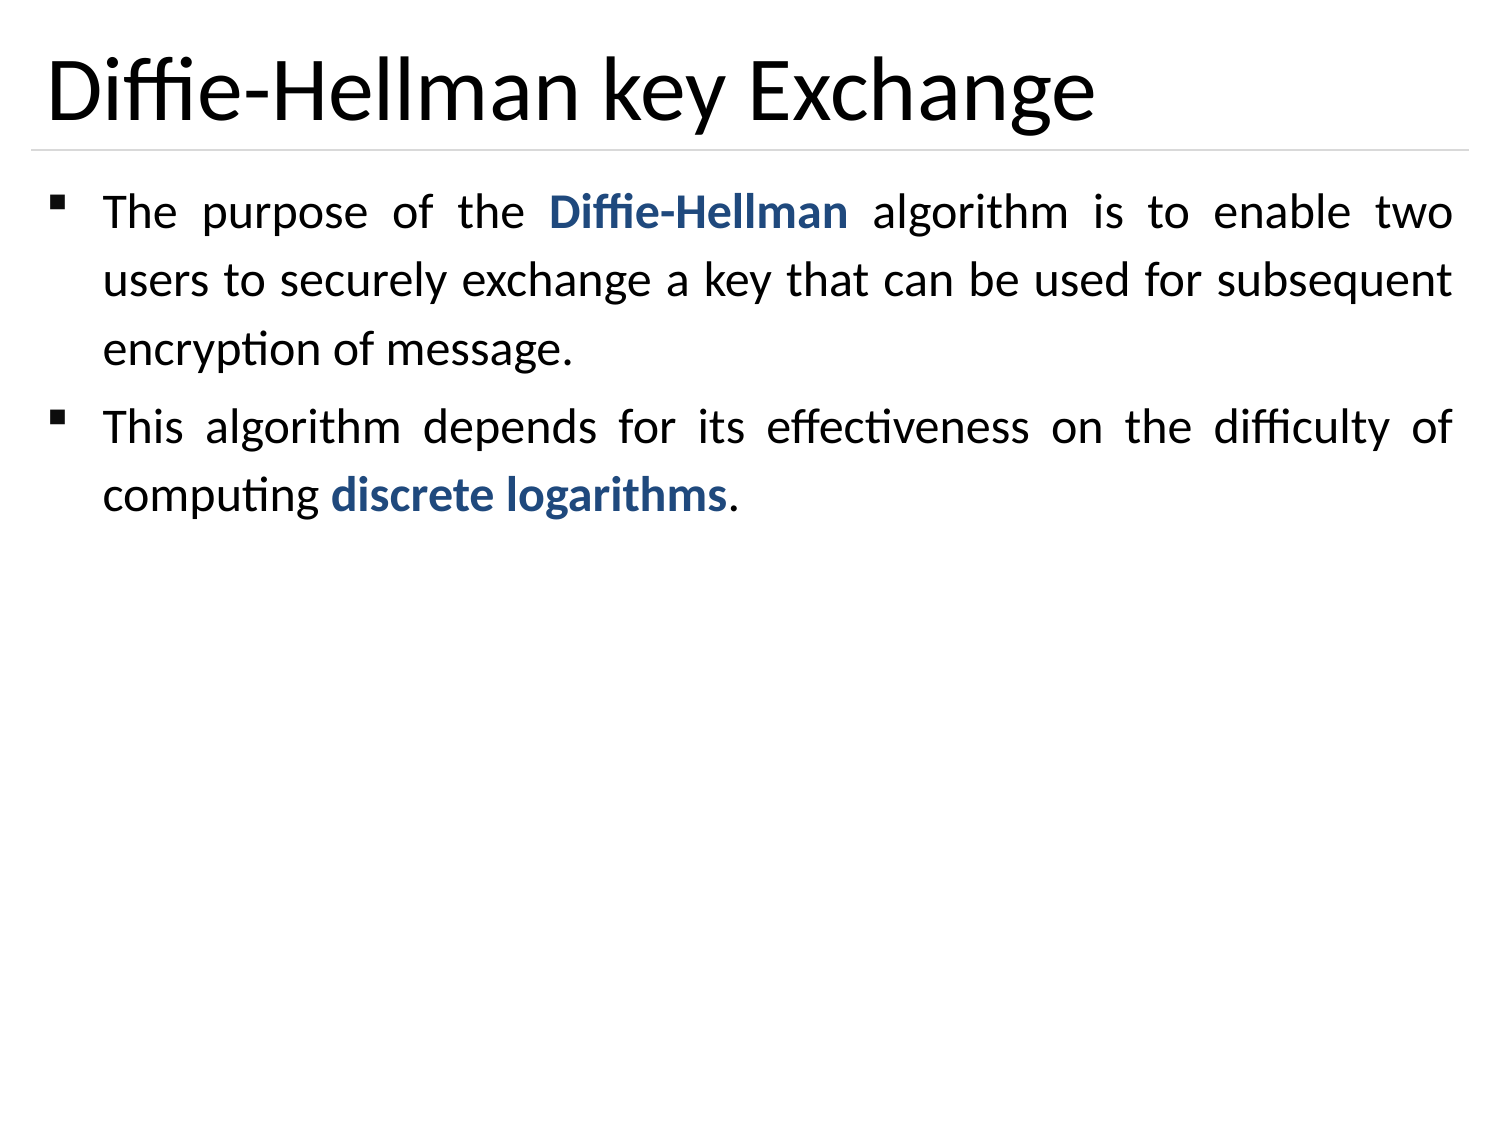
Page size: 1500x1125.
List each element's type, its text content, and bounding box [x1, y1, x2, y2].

list The purpose of the Diffie-Hellman algorithm is to enable two users to securely exchange a key that can be used for subsequent encryption of message. This algorithm depends for its effectiveness on the difficulty of computing discrete logarithms. [31, 162, 1469, 1038]
title Diffie-Hellman key Exchange [31, 17, 1469, 150]
